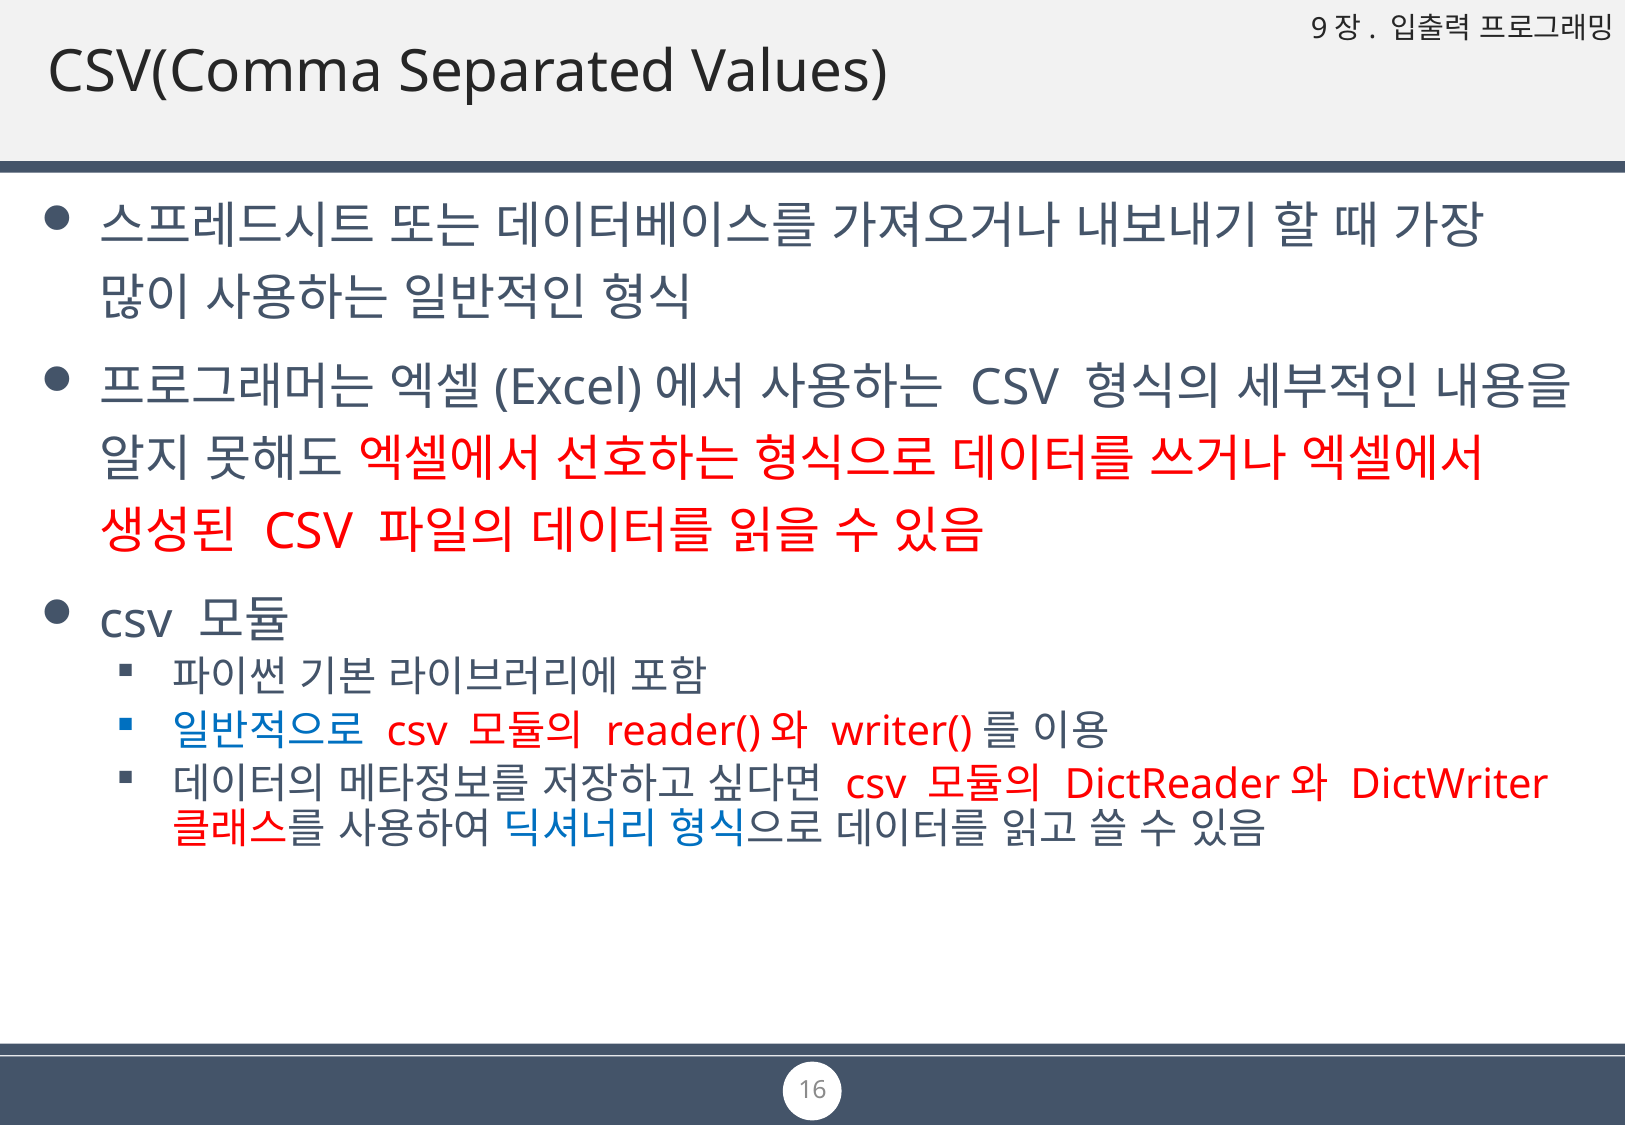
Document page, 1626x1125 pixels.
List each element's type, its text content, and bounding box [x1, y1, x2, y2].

list 스프레드시트 또는 데이터베이스를 가져오거나 내보내기 할 때 가장 많이 사용하는 일반적인 형식 프로그래머는 엑셀(Excel)에서 사용하는 CSV 형식의 세부적인 내용을 알지 못해도 엑셀에서 선호하는 형식으로 데이터를 쓰거나 엑셀에서 생성된 CSV 파일의 데이터를 읽을 수 있음 csv 모듈 파이썬 기본 라이브러리에 포함 일반적으로 csv 모듈의 reader()와 writer()를 이용 데이터의 메타정보를 저장하고 싶다면 csv 모듈의 DictReader와 DictWriter 클래스를 사용하여 딕셔너리 형식으로 데이터를 읽고 쓸 수 있음 [26, 173, 1592, 1032]
title CSV(Comma Separated Values) [32, 30, 1592, 114]
slide_number 16 [629, 1061, 996, 1121]
